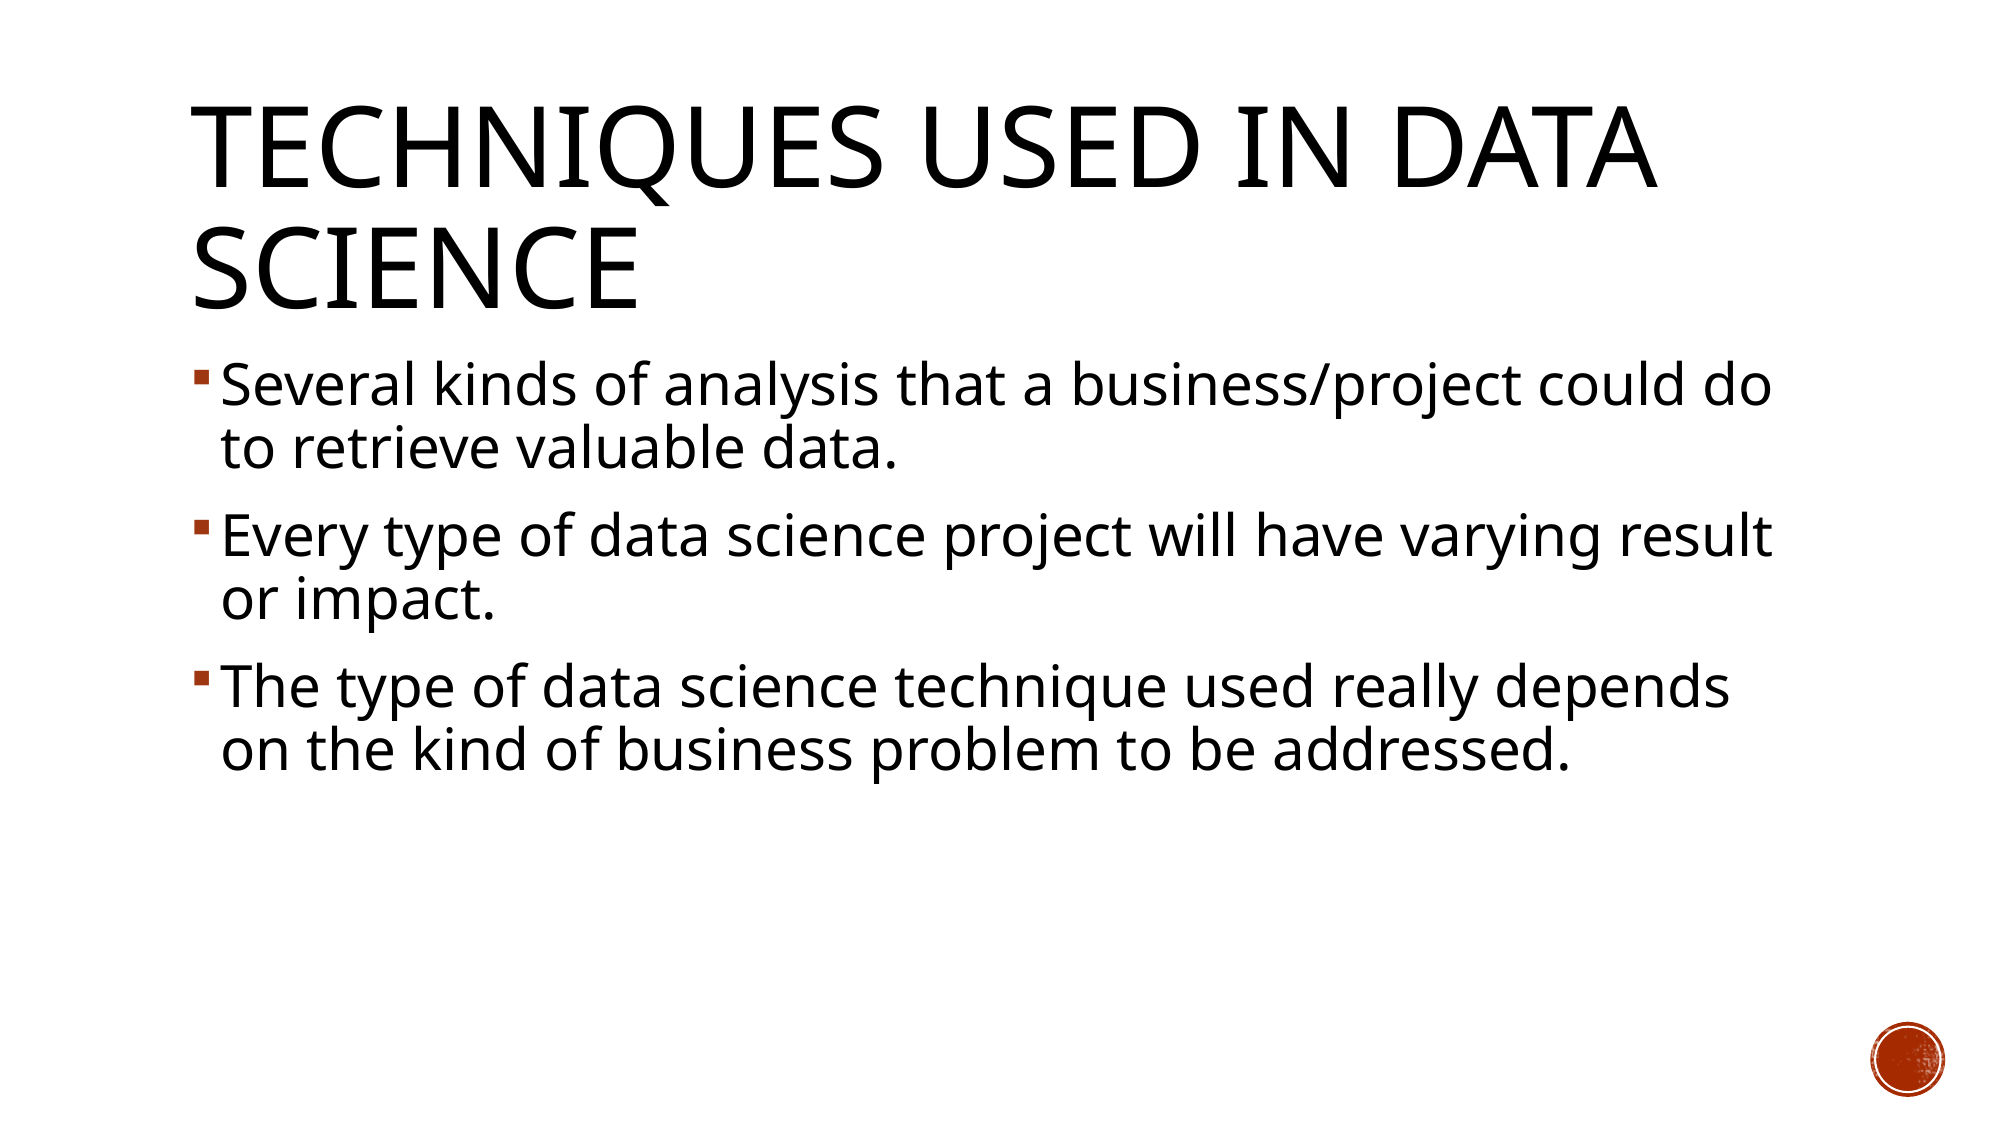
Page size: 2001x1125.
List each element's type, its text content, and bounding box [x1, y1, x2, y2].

title Techniques used in Data science [175, 79, 1826, 344]
list Several kinds of analysis that a business/project could do to retrieve valuable data. Every type of data science project will have varying result or impact. The type of data science technique used really depends on the kind of business problem to be addressed. [175, 348, 1826, 1013]
